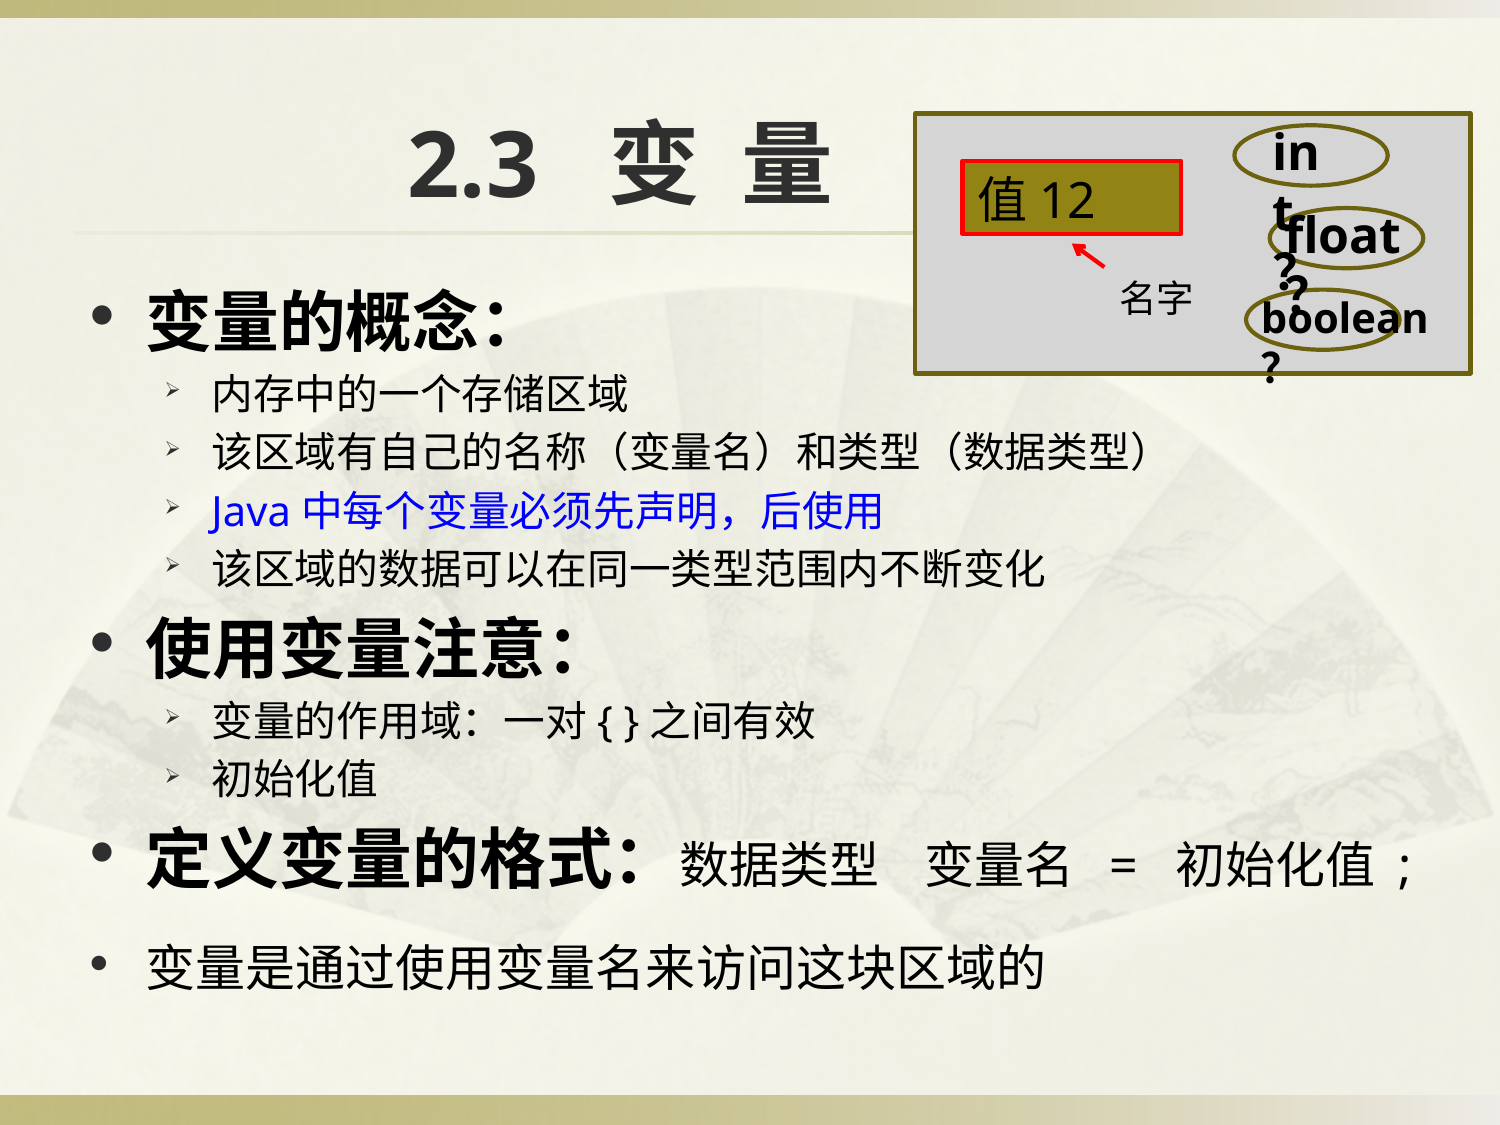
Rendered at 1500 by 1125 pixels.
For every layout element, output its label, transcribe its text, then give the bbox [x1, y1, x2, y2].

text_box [1071, 242, 1105, 268]
text_box int？ [1257, 113, 1353, 309]
text_box 名字 [1104, 267, 1257, 327]
text_box float？ [1353, 196, 1424, 284]
text_box [1353, 127, 1390, 183]
title 2.3 变 量 [348, 78, 893, 244]
text_box boolean？ [1246, 284, 1471, 399]
text_box 值12 [962, 160, 1182, 236]
text_box [913, 111, 1473, 376]
text_box [1232, 131, 1257, 180]
list 变量的概念： 内存中的一个存储区域 该区域有自己的名称（变量名）和类型（数据类型） Java中每个变量必须先声明，后使用 该区域的数据可以在同一类型范围内不断变化 使用变量注意： 变量的作用域：一对{ }之间有效 初始化值 定义变量的格式：数据类型 变量名 = 初始化值 ; 变量是通过使用变量名来访问这块区域的 [74, 271, 1425, 1012]
